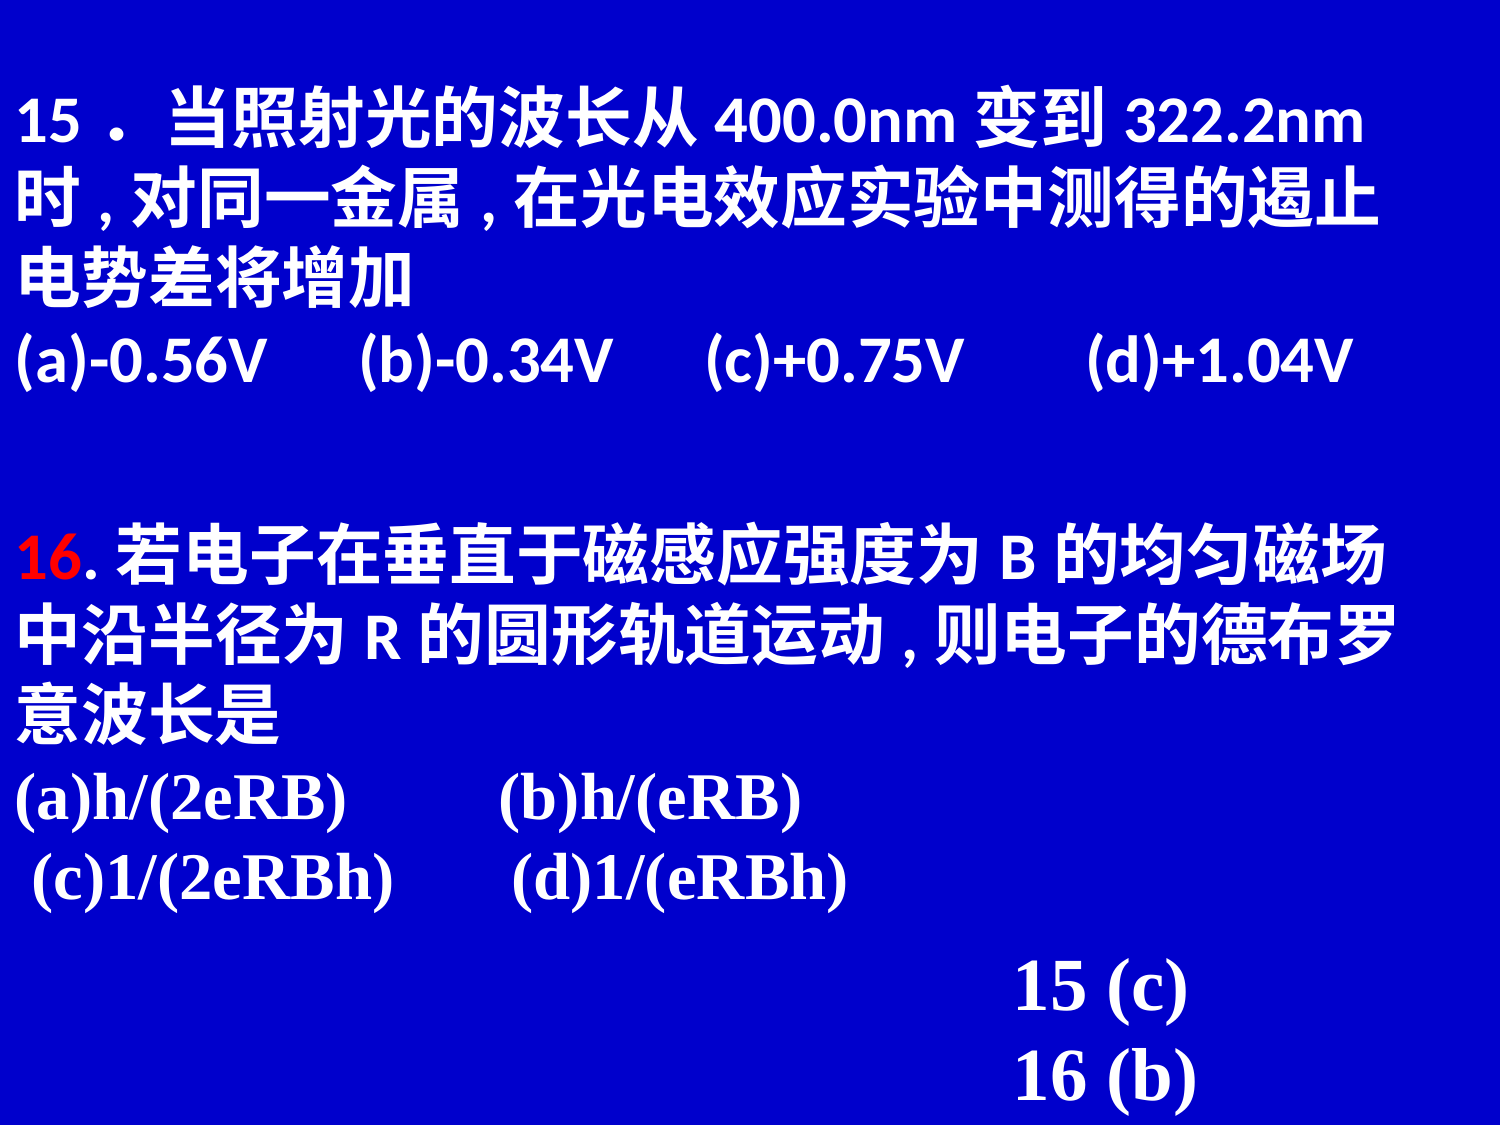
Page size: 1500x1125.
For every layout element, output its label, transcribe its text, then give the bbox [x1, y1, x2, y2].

text_box 16.若电子在垂直于磁感应强度为B的均匀磁场中沿半径为R的圆形轨道运动,则电子的德布罗意波长是 (a)h/(2eRB) (b)h/(eRB) (c)1/(2eRBh) (d)1/(eRBh) [0, 505, 1447, 921]
text_box 15．当照射光的波长从400.0nm变到322.2nm时,对同一金属,在光电效应实验中测得的遏止电势差将增加 (a)-0.56V (b)-0.34V (c)+0.75V (d)+1.04V [0, 68, 1447, 403]
text_box 15 (c) 16 (b) [998, 928, 1412, 1123]
